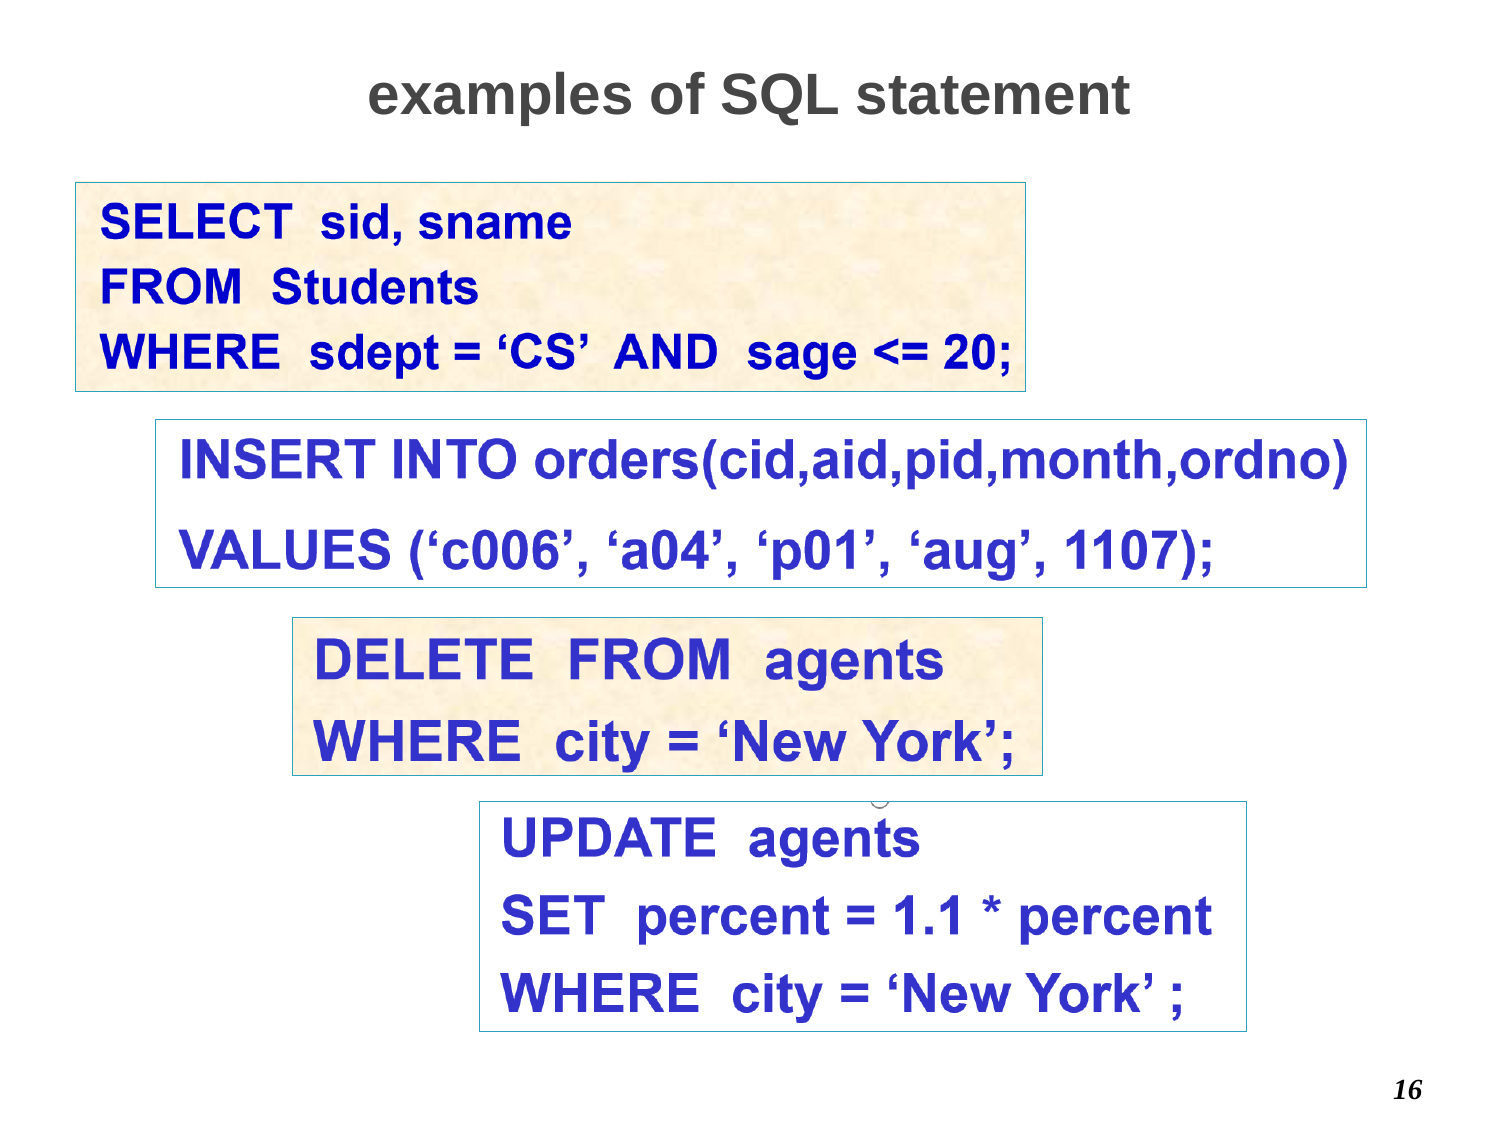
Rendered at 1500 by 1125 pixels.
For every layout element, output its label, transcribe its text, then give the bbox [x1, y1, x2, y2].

text_box [1124, 1062, 1438, 1113]
picture [478, 801, 1248, 1033]
title examples of SQL statement [74, 0, 1426, 194]
picture [74, 181, 1026, 392]
picture [155, 419, 1367, 588]
picture [292, 617, 1043, 776]
